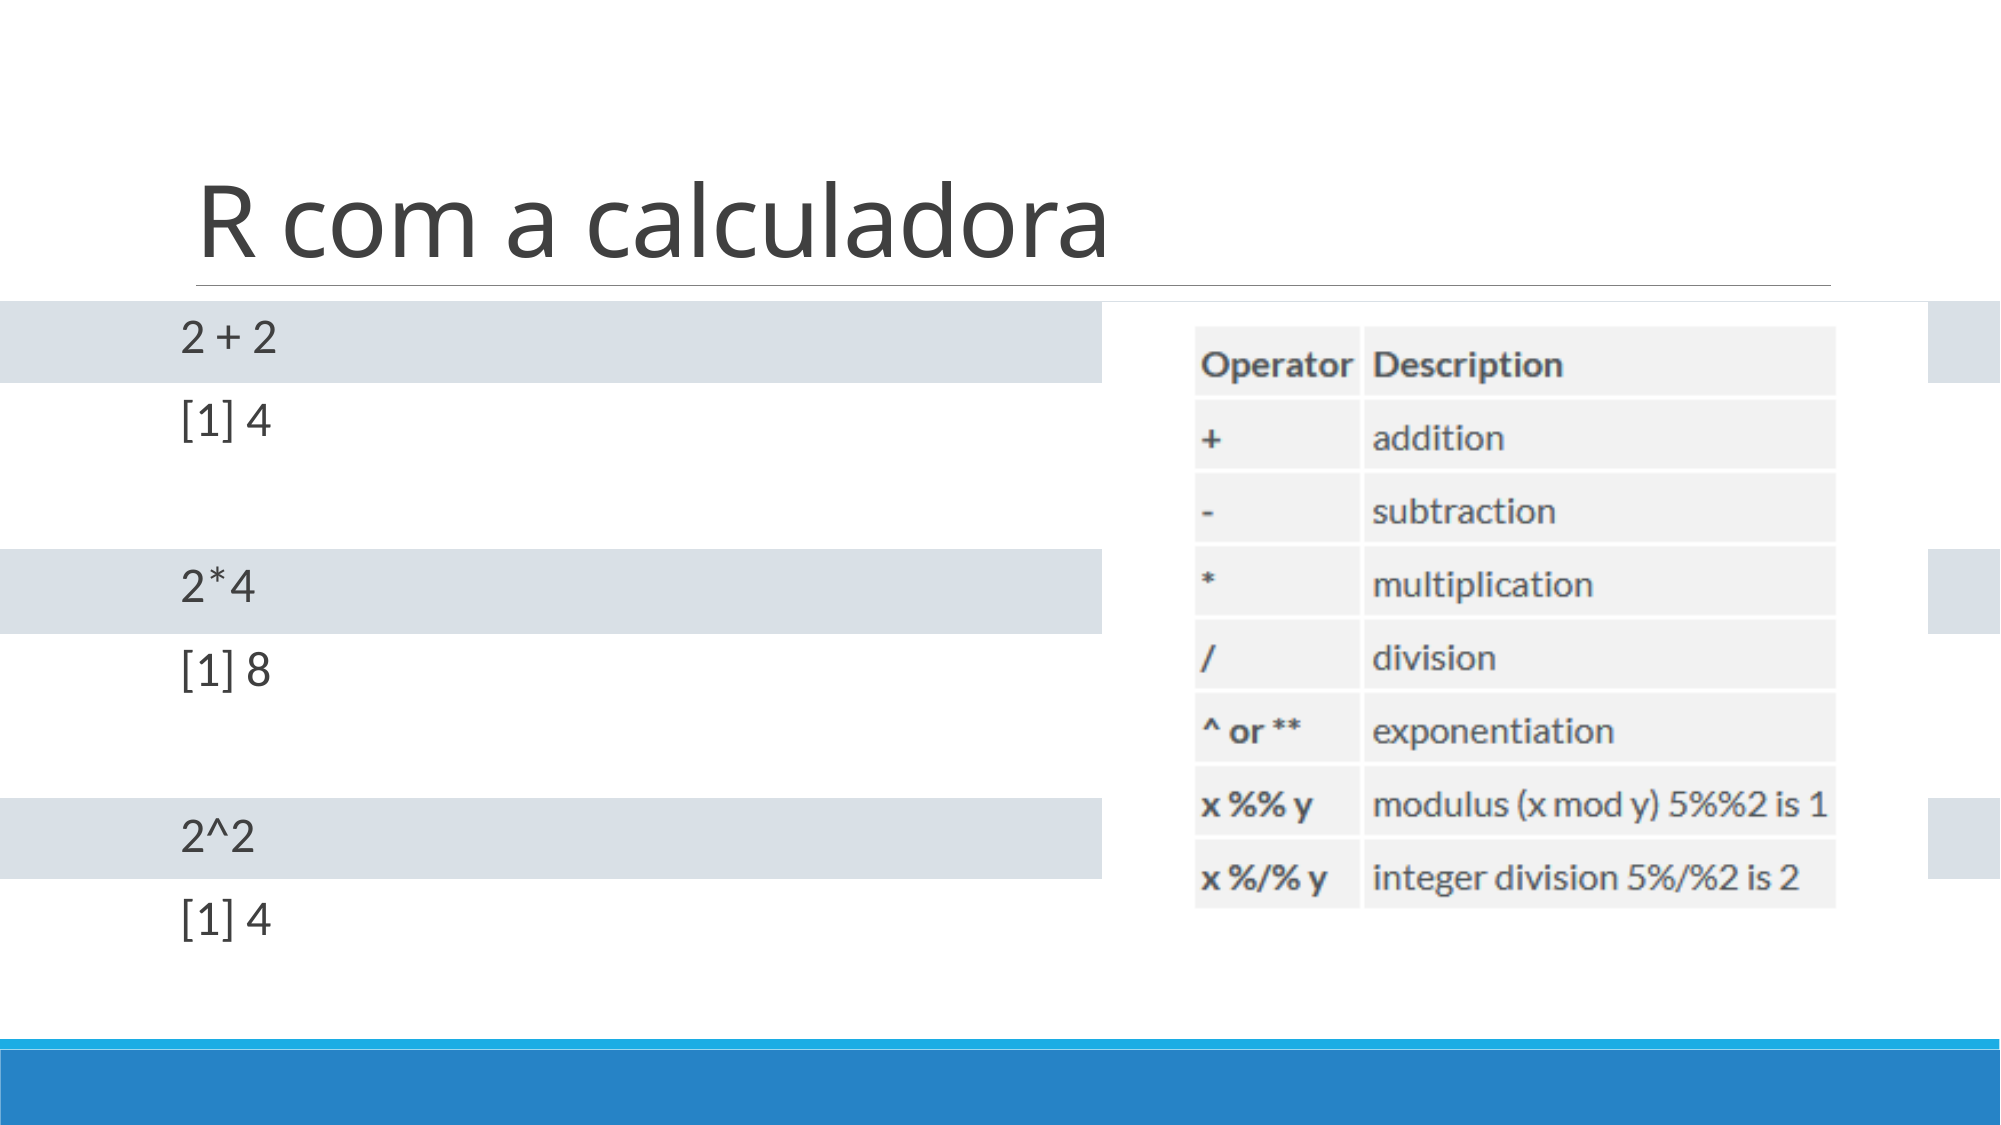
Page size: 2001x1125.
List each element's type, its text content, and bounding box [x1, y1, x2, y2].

list 2 + 2 [1] 4 2*4 [1] 8 2^2 [1] 4 [180, 302, 1830, 963]
text_box [0, 298, 2000, 385]
text_box [0, 547, 180, 636]
title R com a calculadora [180, 47, 1830, 285]
picture [1101, 302, 1928, 935]
text_box [0, 795, 180, 881]
text_box [1937, 795, 2000, 881]
text_box [1937, 547, 2000, 636]
